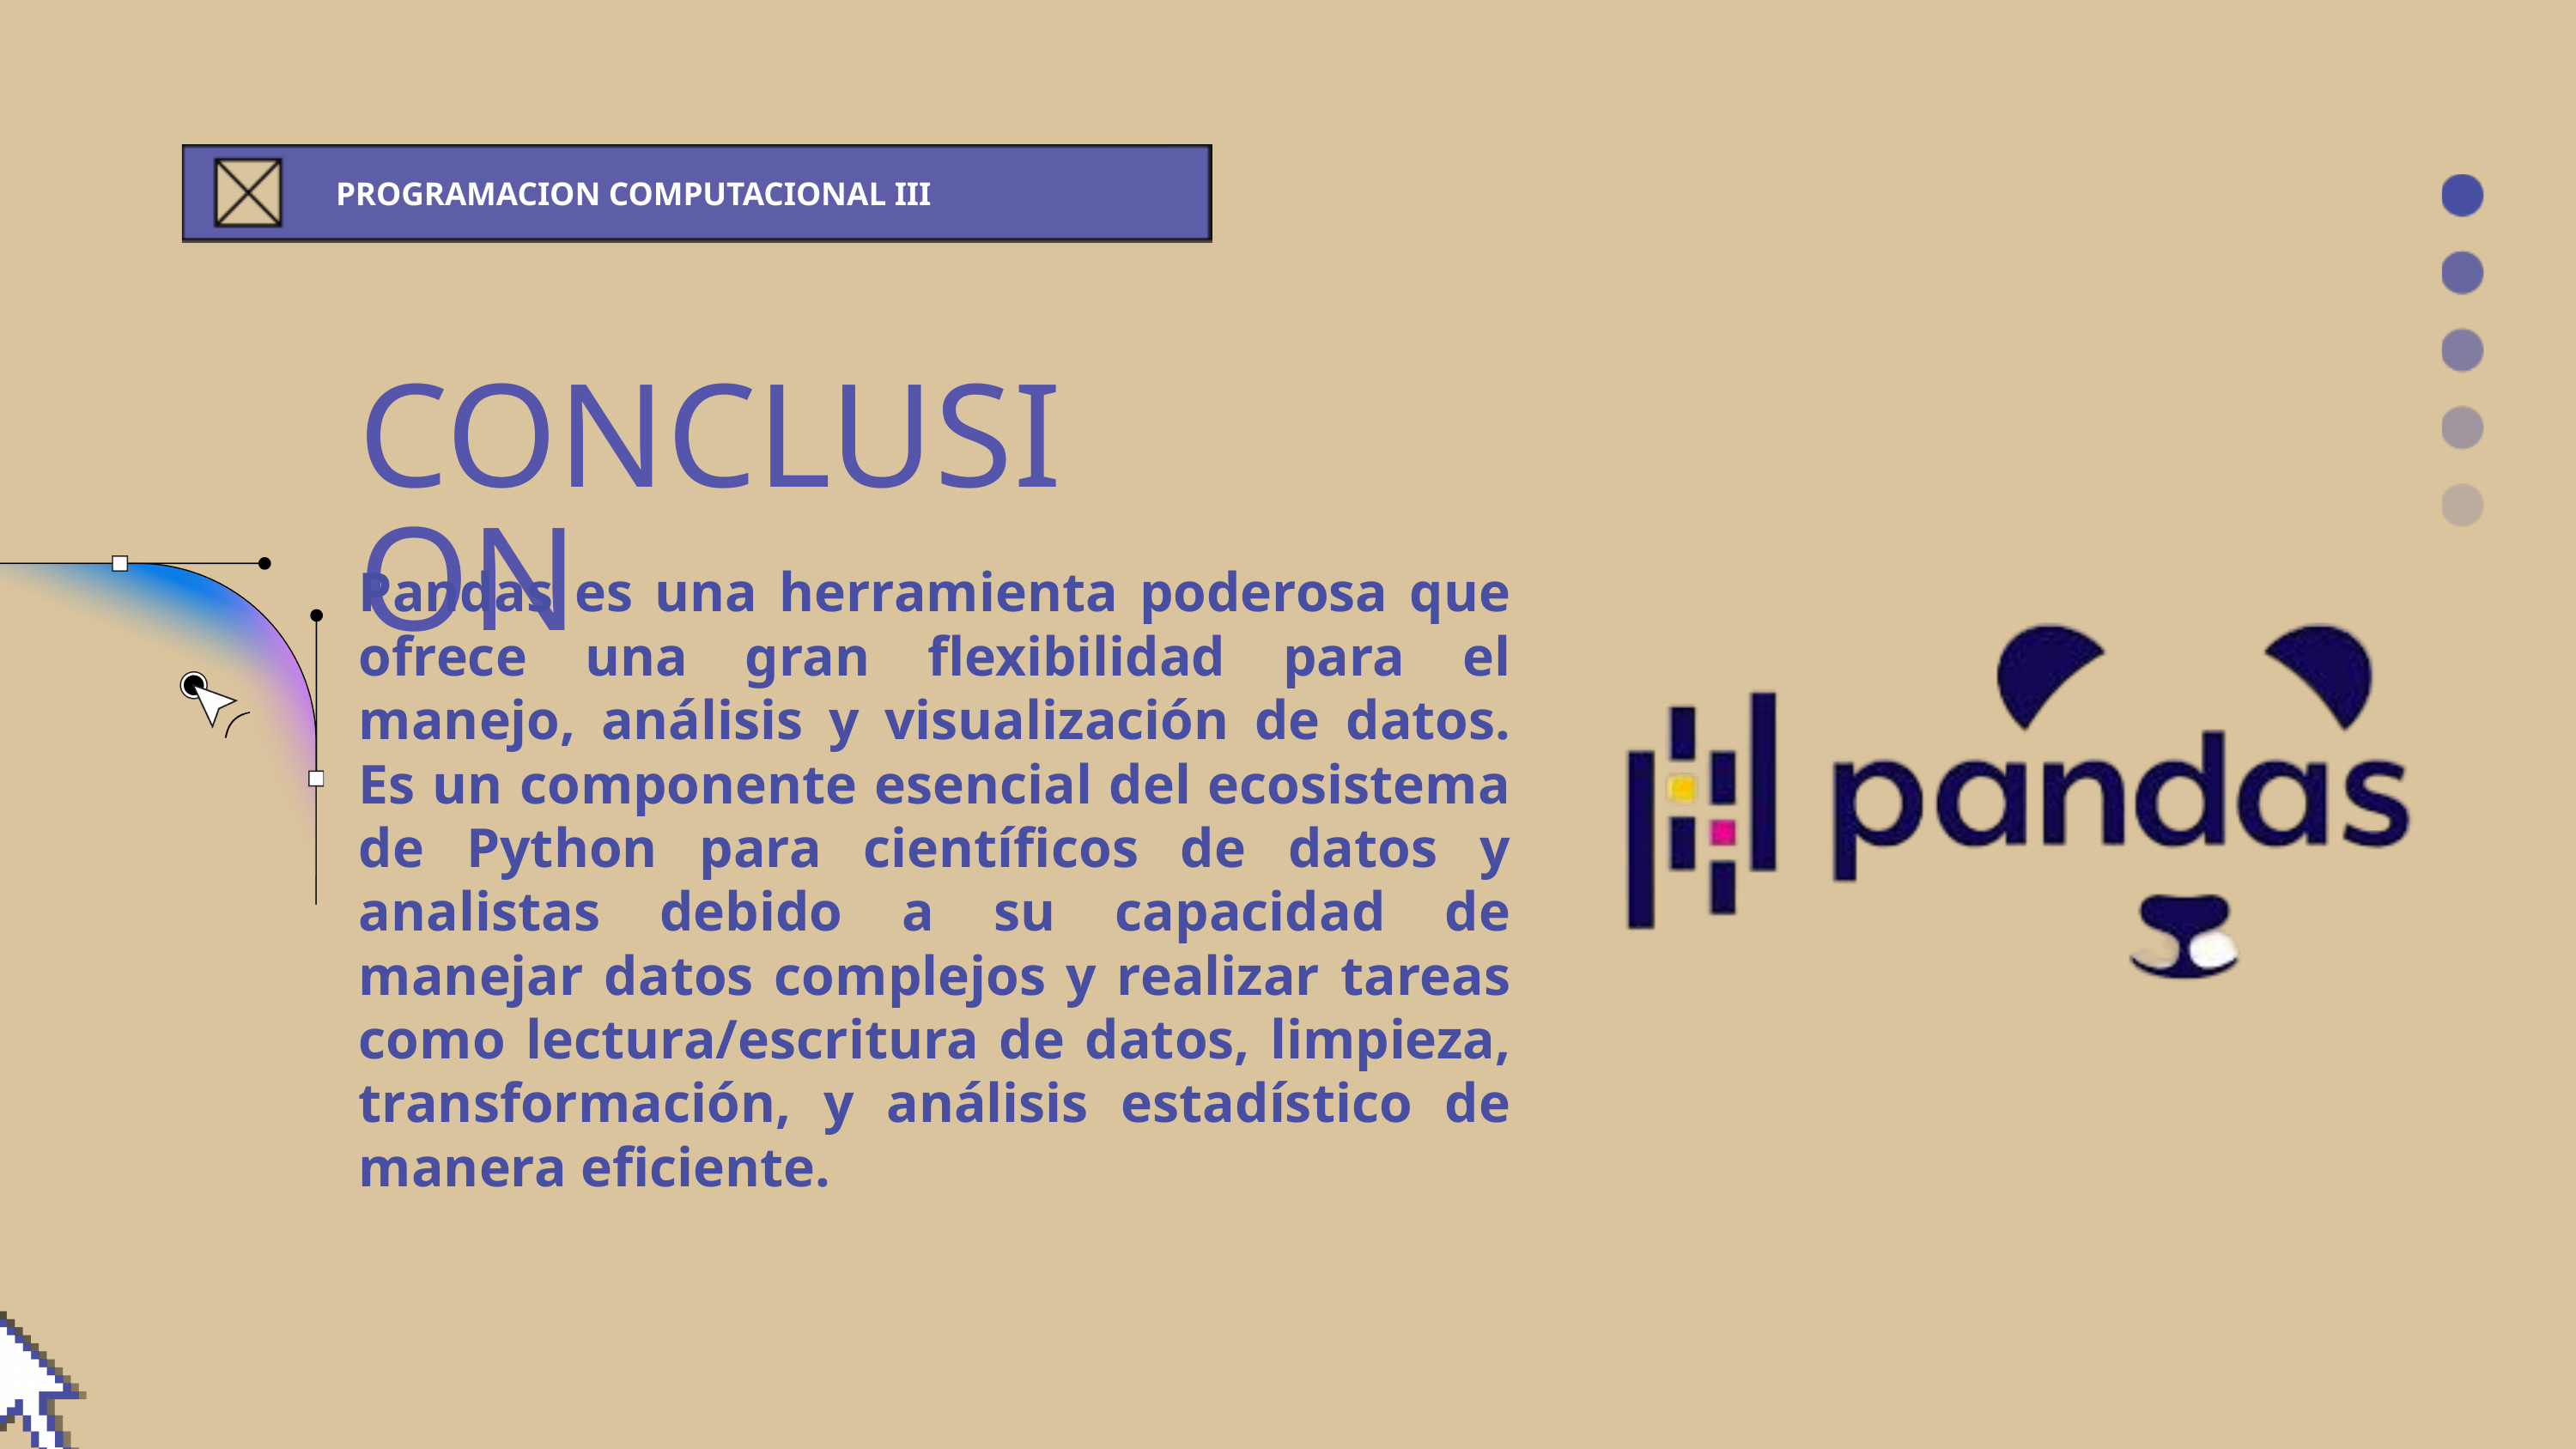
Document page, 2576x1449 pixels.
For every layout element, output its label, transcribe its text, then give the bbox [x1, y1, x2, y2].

text_box PROGRAMACION COMPUTACIONAL III [336, 180, 1024, 212]
text_box [1589, 555, 2442, 1046]
text_box [181, 144, 1212, 243]
text_box [0, 555, 325, 905]
text_box CONCLUSION [358, 373, 1131, 559]
text_box [2441, 174, 2484, 529]
text_box Pandas es una herramienta poderosa que ofrece una gran flexibilidad para el manejo, análisis y visualización de datos. Es un componente esencial del ecosistema de Python para científicos de datos y analistas debido a su capacidad de manejar datos complejos y realizar tareas como lectura/escritura de datos, limpieza, transformación, y análisis estadístico de manera eficiente. [358, 559, 1512, 1261]
text_box [0, 1303, 87, 1449]
